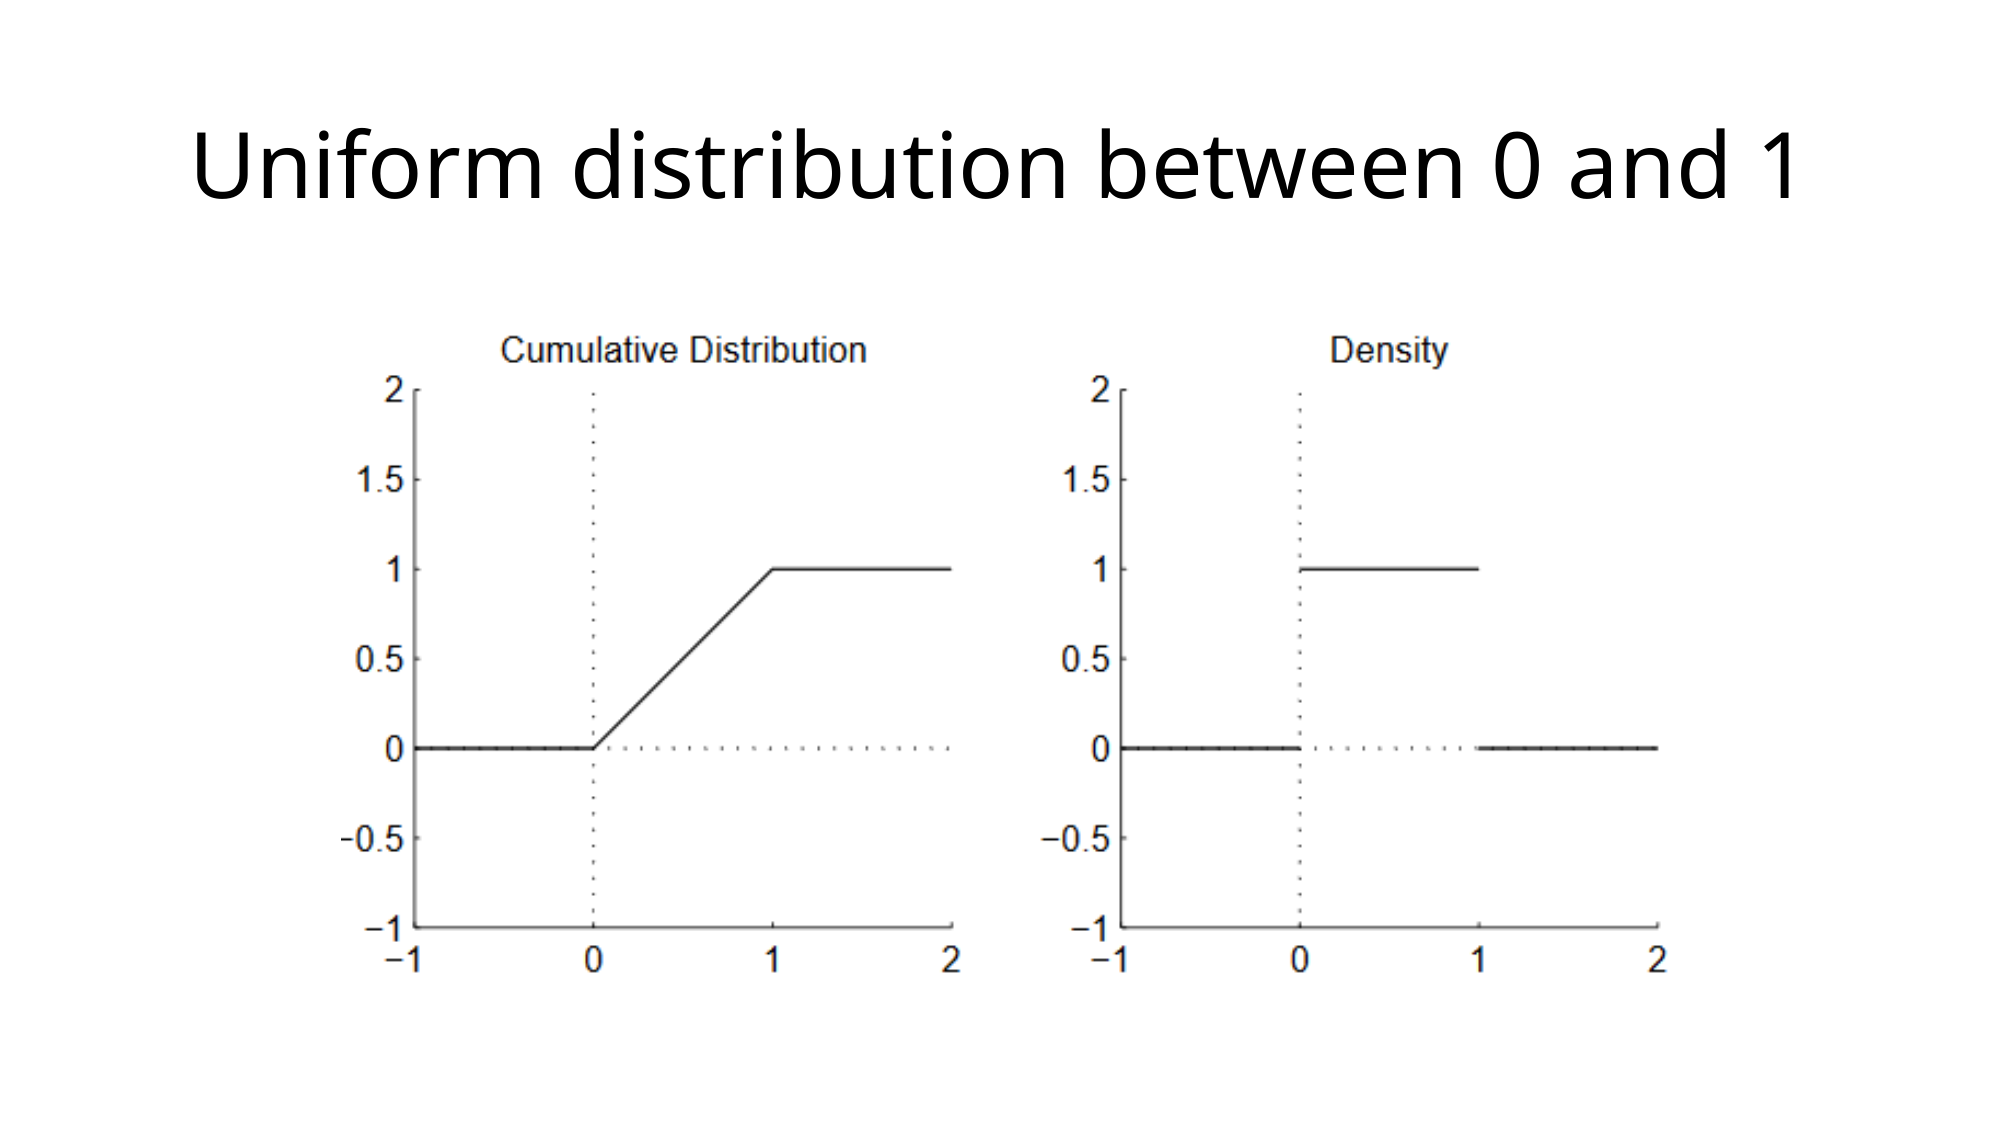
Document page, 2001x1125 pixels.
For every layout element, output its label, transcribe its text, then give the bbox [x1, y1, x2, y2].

title Uniform distribution between 0 and 1 [137, 59, 1863, 278]
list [341, 306, 1696, 988]
